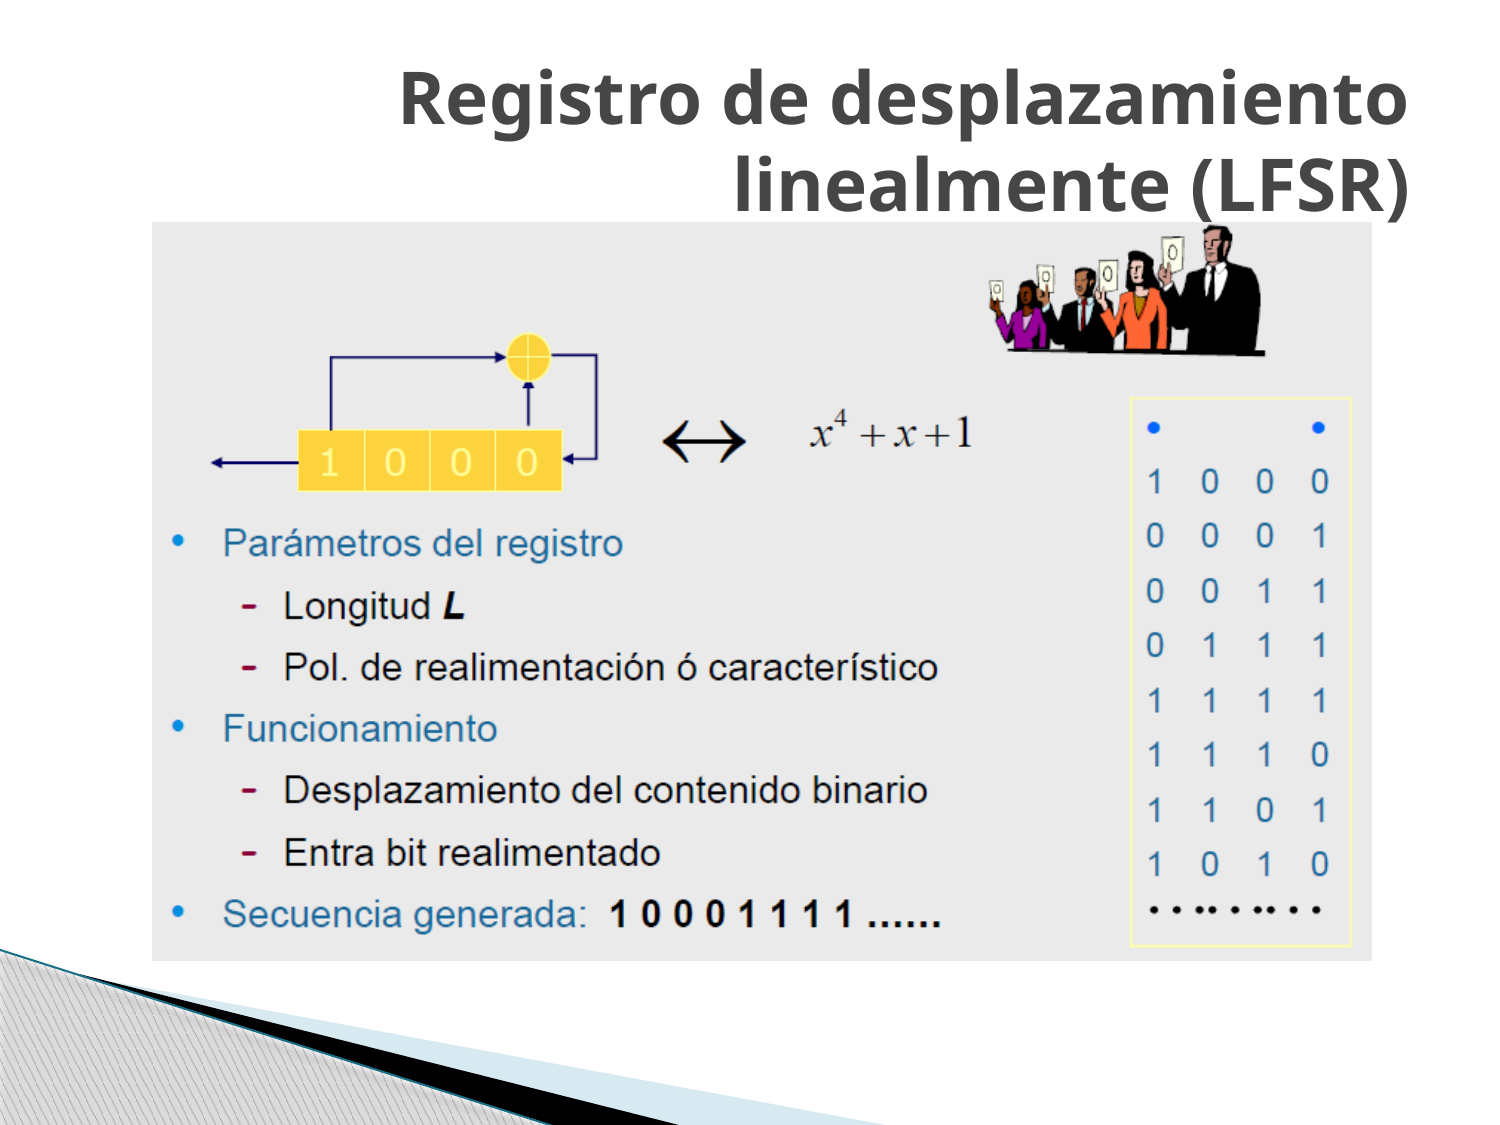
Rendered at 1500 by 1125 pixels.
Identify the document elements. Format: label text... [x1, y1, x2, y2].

title Registro de desplazamiento linealmente (LFSR) [75, 45, 1425, 233]
picture [152, 222, 1372, 962]
